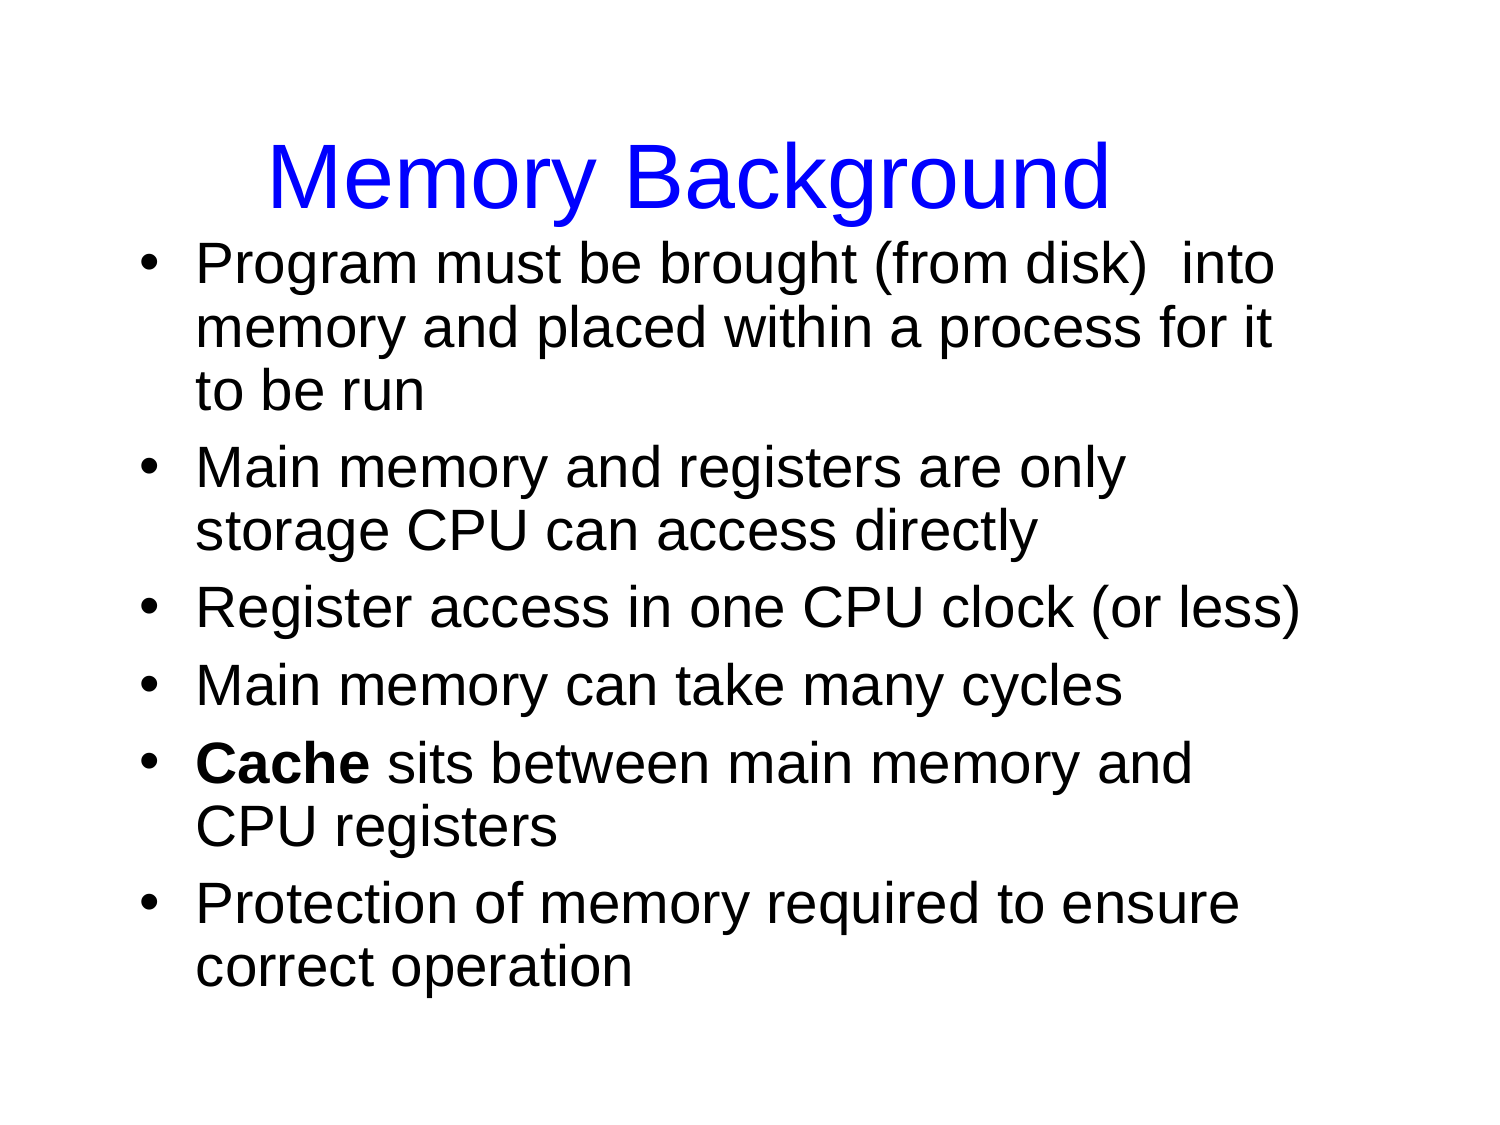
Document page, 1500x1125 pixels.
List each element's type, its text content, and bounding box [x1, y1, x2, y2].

list Program must be brought (from disk) into memory and placed within a process for it to be run Main memory and registers are only storage CPU can access directly Register access in one CPU clock (or less) Main memory can take many cycles Cache sits between main memory and CPU registers Protection of memory required to ensure correct operation [124, 225, 1332, 962]
title Memory Background [119, 78, 1262, 267]
